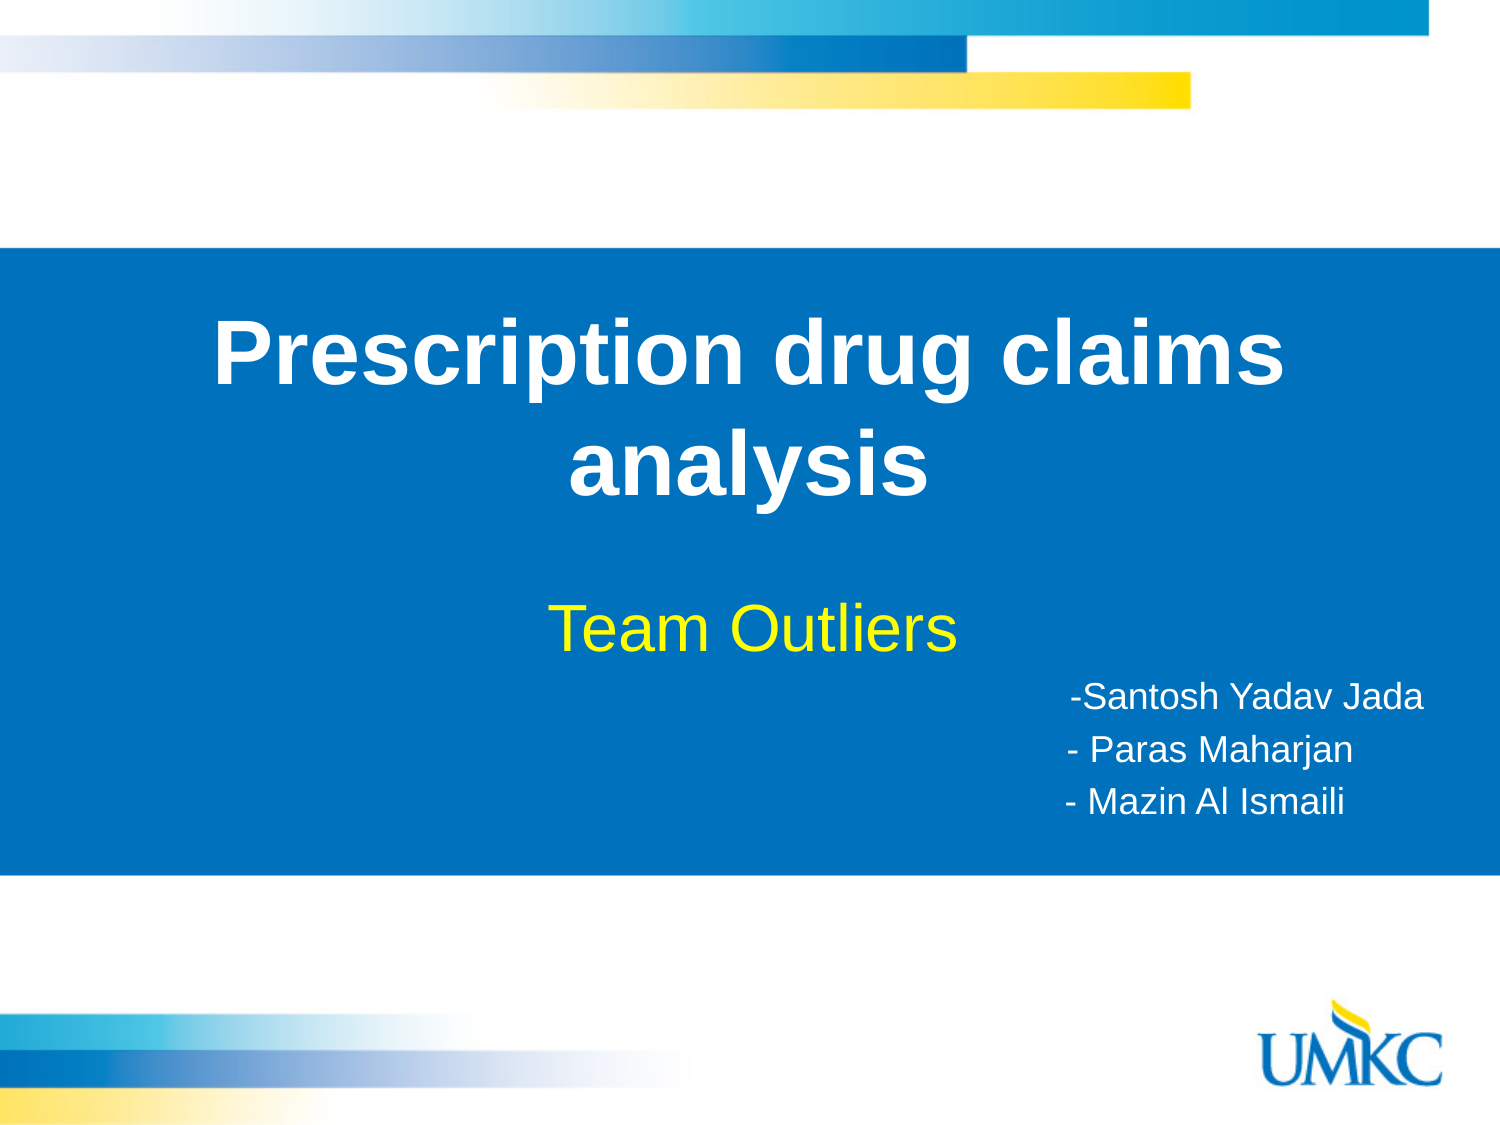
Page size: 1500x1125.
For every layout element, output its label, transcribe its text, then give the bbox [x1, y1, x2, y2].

title Prescription drug claims analysis [112, 244, 1388, 563]
picture [0, 0, 1500, 1125]
subtitle Team Outliers -Santosh Yadav Jada - Paras Maharjan - Mazin Al Ismaili [62, 576, 1445, 896]
